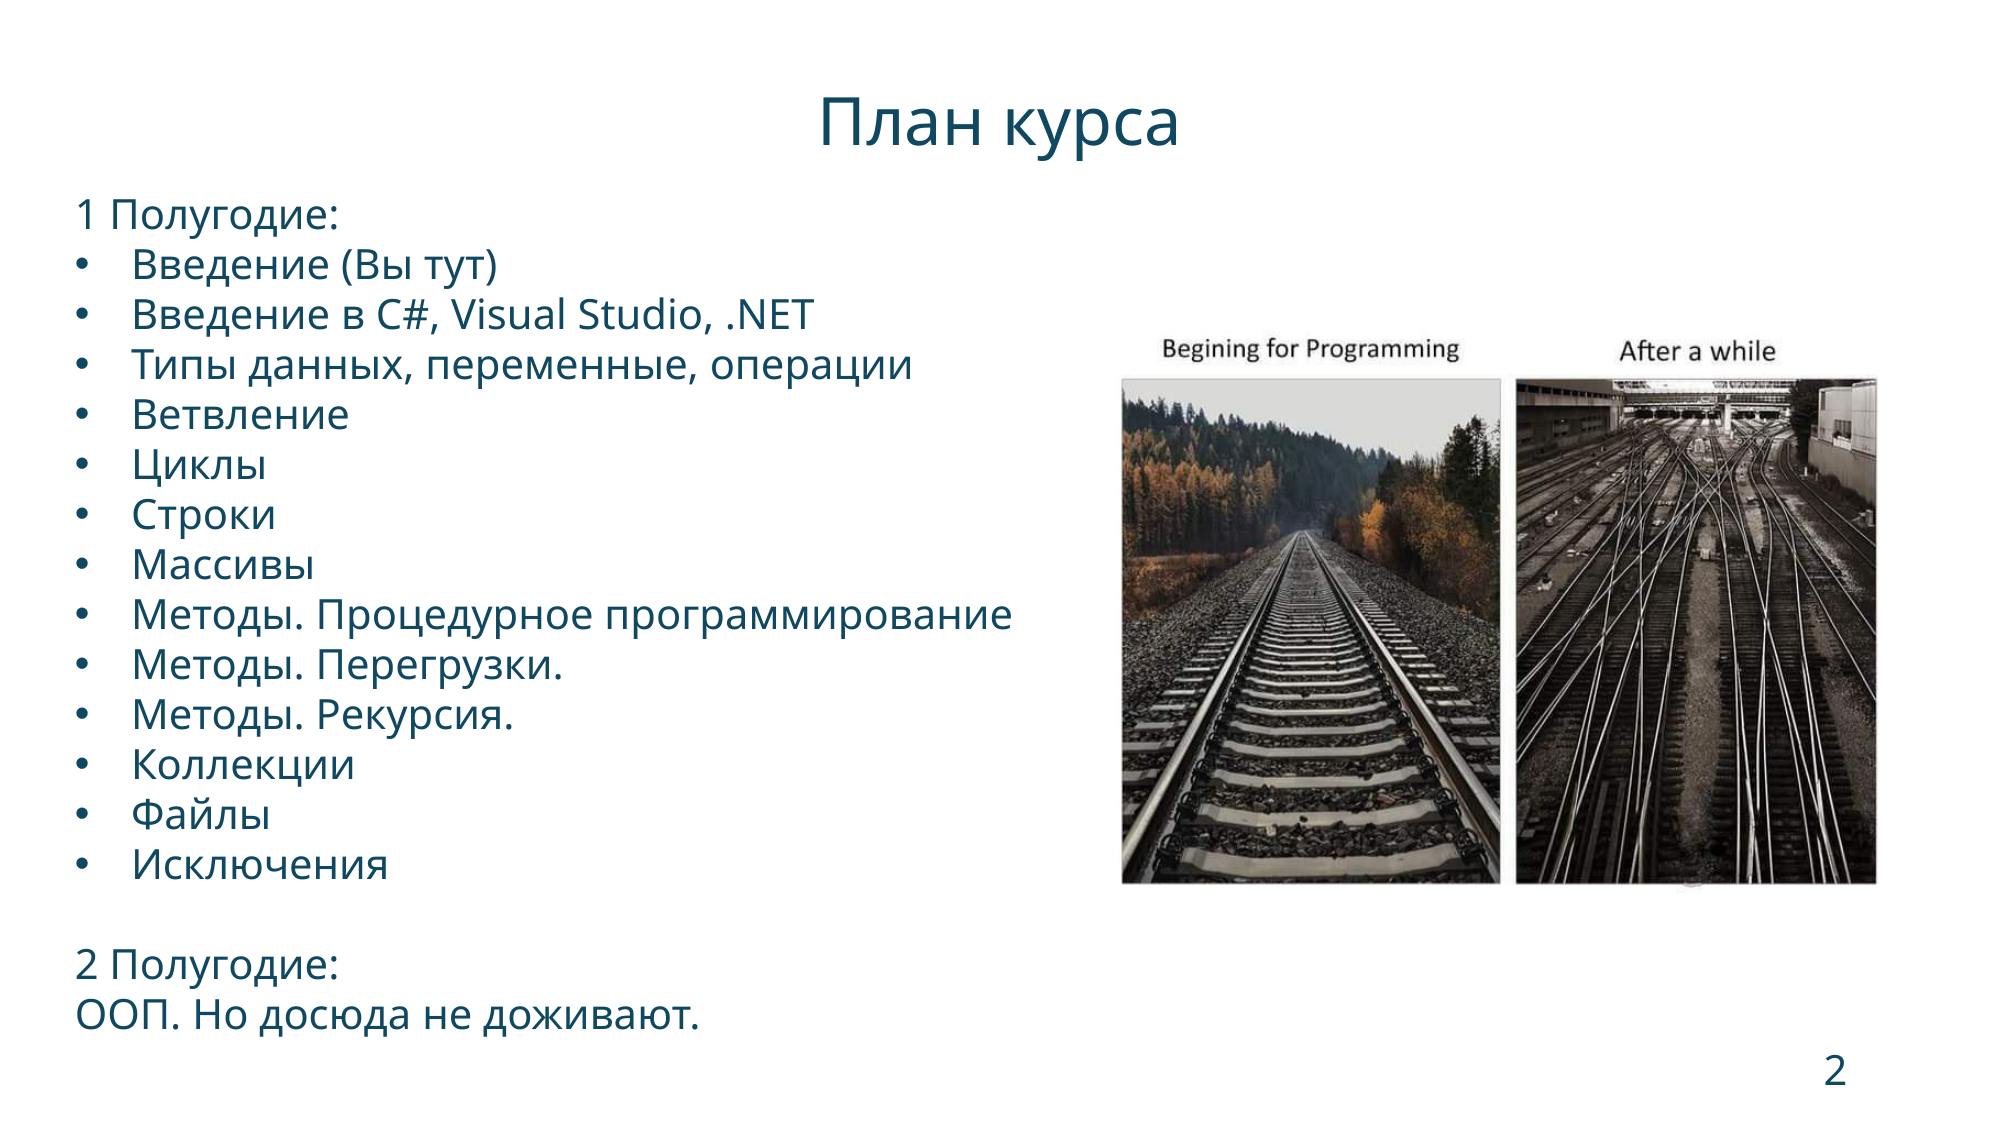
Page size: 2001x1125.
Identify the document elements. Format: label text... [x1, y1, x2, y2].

slide_number 2 [1412, 1042, 1863, 1103]
text_box 1 Полугодие: Введение (Вы тут) Введение в C#, Visual Studio, .NET Типы данных, переменные, операции Ветвление Циклы Строки Массивы Методы. Процедурное программирование Методы. Перегрузки. Методы. Рекурсия. Коллекции Файлы Исключения 2 Полугодие: ООП. Но досюда не доживают. [60, 180, 1060, 1046]
picture [1104, 216, 1896, 956]
text_box План курса [500, 71, 1500, 166]
